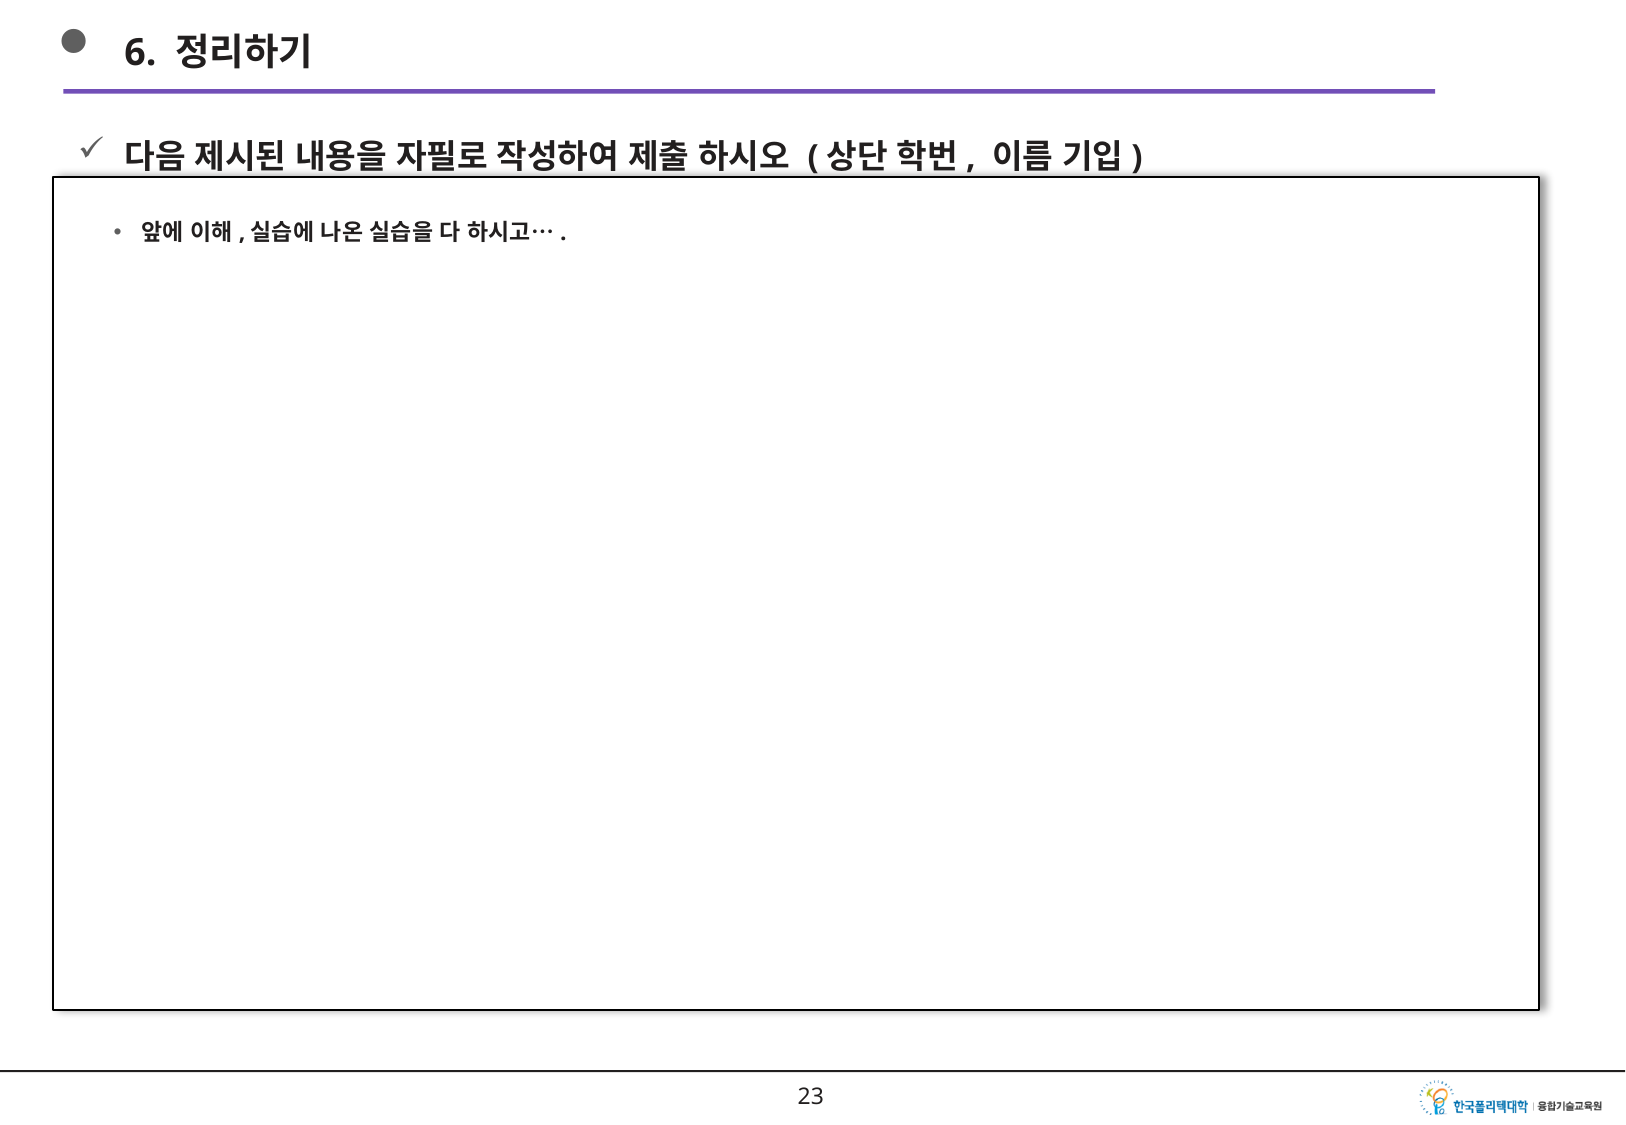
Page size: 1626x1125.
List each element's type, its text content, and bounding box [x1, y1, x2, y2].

text_box 앞에 이해,실습에 나온 실습을 다 하시고…. [98, 210, 1472, 253]
text_box [53, 176, 1540, 1010]
text_box 22 [765, 1072, 857, 1123]
picture [1415, 1076, 1604, 1118]
text_box 6. 정리하기 [109, 20, 943, 93]
text_box 다음 제시된 내용을 자필로 작성하여 제출 하시오 (상단 학번, 이름 기입) [63, 127, 1622, 175]
text_box [44, 0, 1604, 114]
